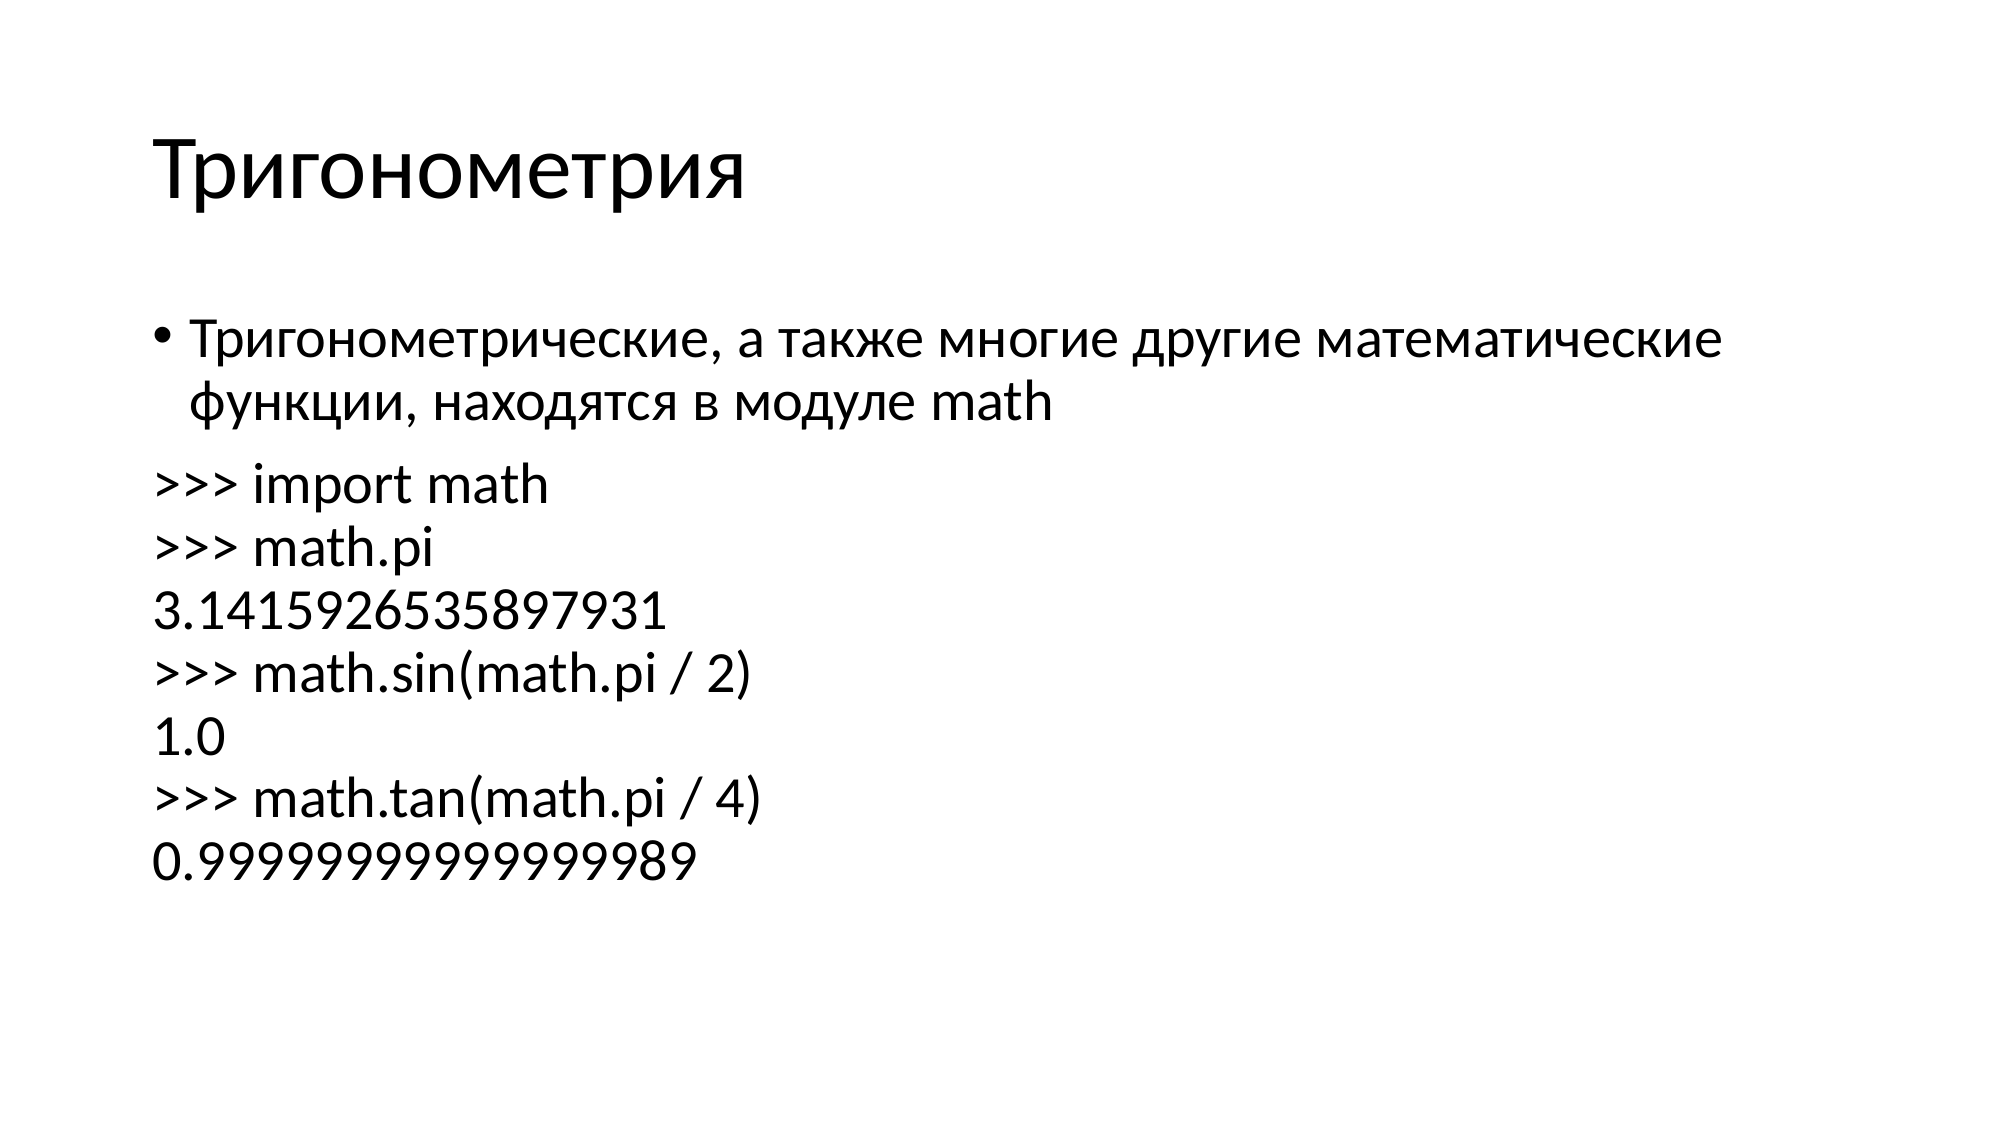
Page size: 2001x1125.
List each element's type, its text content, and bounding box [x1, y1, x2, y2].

list Тригонометрические, а также многие другие математические функции, находятся в модуле math >>> import math >>> math.pi 3.1415926535897931 >>> math.sin(math.pi / 2) 1.0 >>> math.tan(math.pi / 4) 0.99999999999999989 [137, 299, 1863, 1014]
title Тригонометрия [137, 59, 1863, 278]
